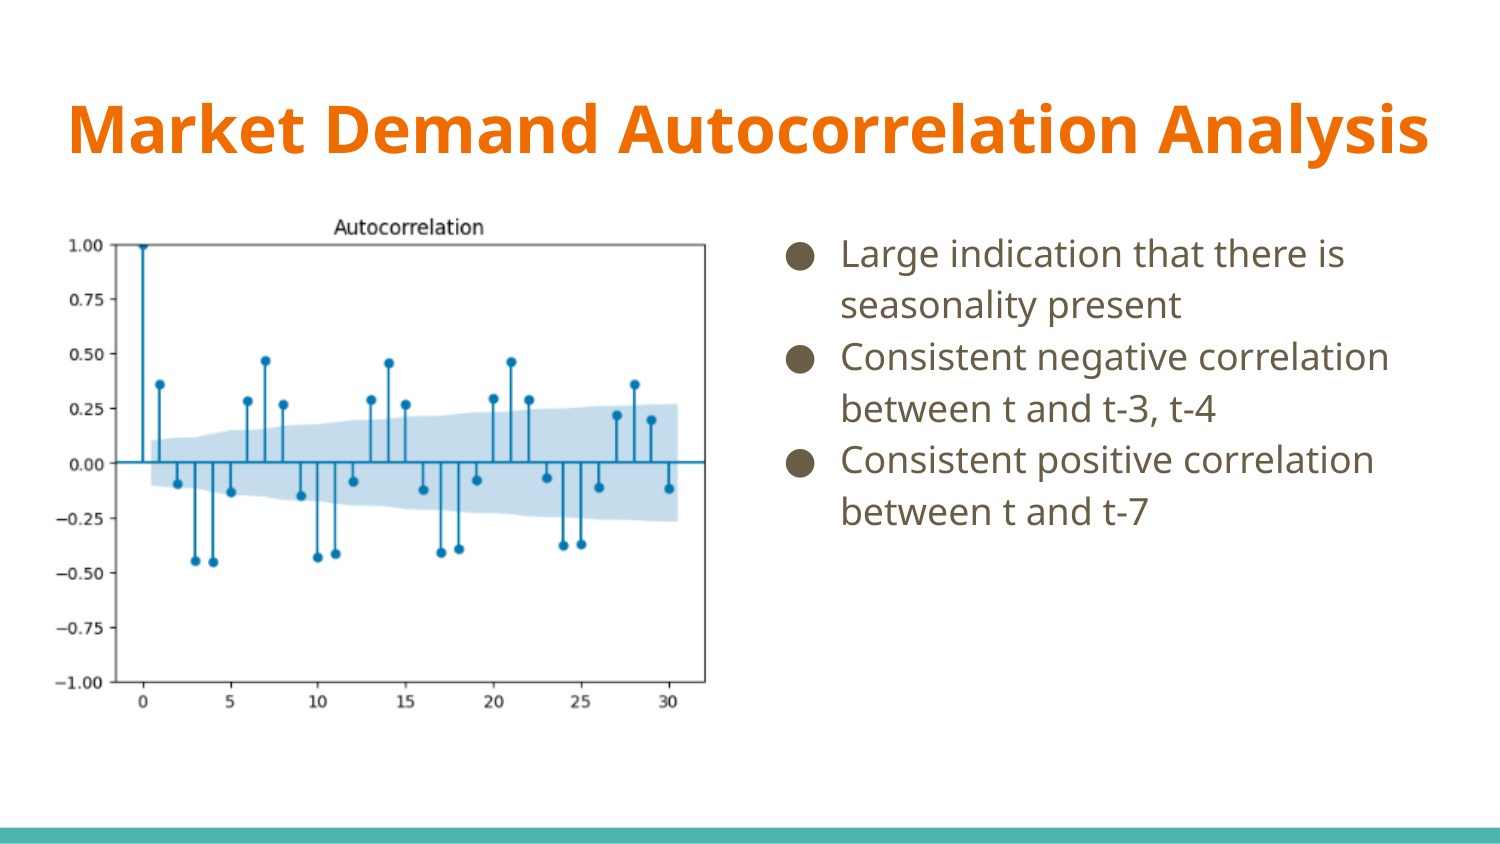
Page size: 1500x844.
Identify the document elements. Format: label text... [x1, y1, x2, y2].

list Large indication that there is seasonality present Consistent negative correlation between t and t-3, t-4 Consistent positive correlation between t and t-7 [750, 207, 1449, 750]
title Market Demand Autocorrelation Analysis [51, 72, 1449, 189]
picture [50, 213, 713, 717]
